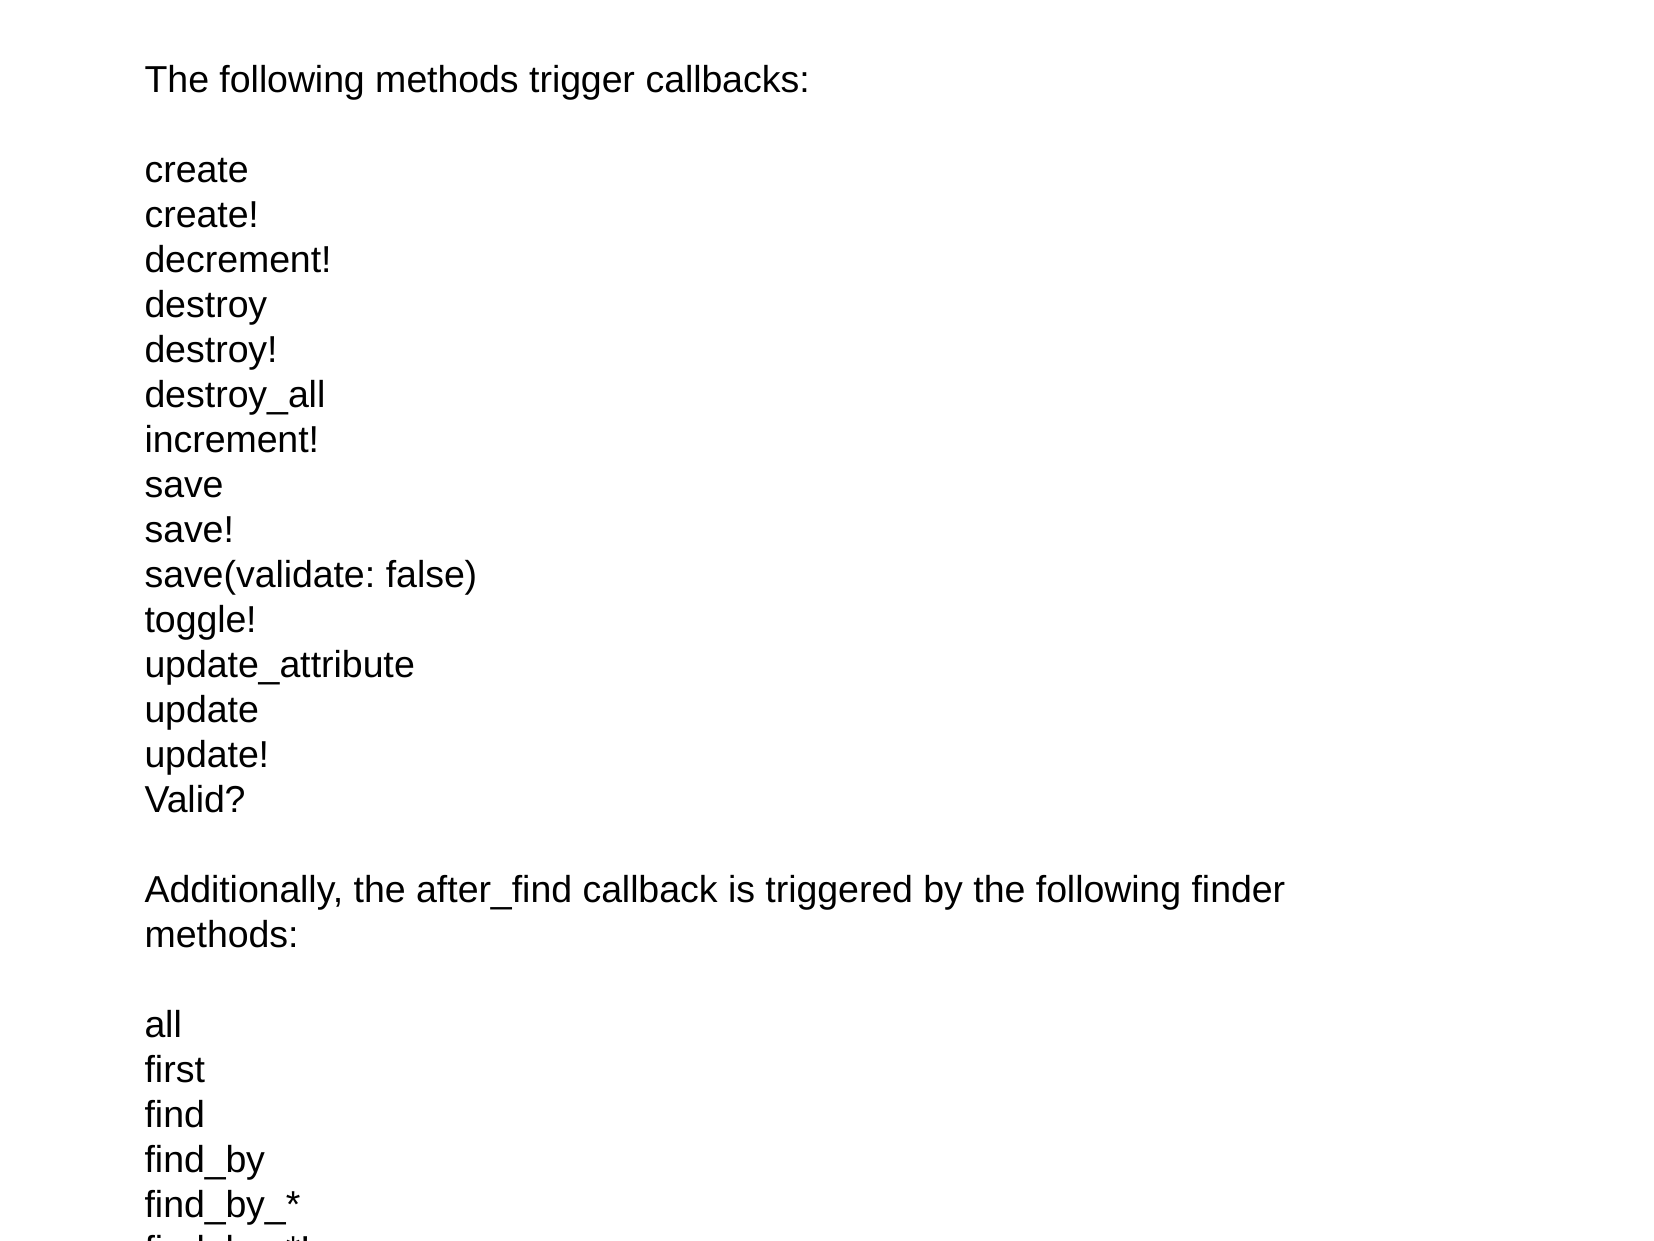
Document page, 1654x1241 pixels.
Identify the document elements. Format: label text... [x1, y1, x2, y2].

text_box The following methods trigger callbacks: create create! decrement! destroy destroy! destroy_all increment! save save! save(validate: false) toggle! update_attribute update update! Valid? Additionally, the after_find callback is triggered by the following finder methods: all first find find_by find_by_* find_by_*! find_by_sql last [129, 47, 1464, 1237]
